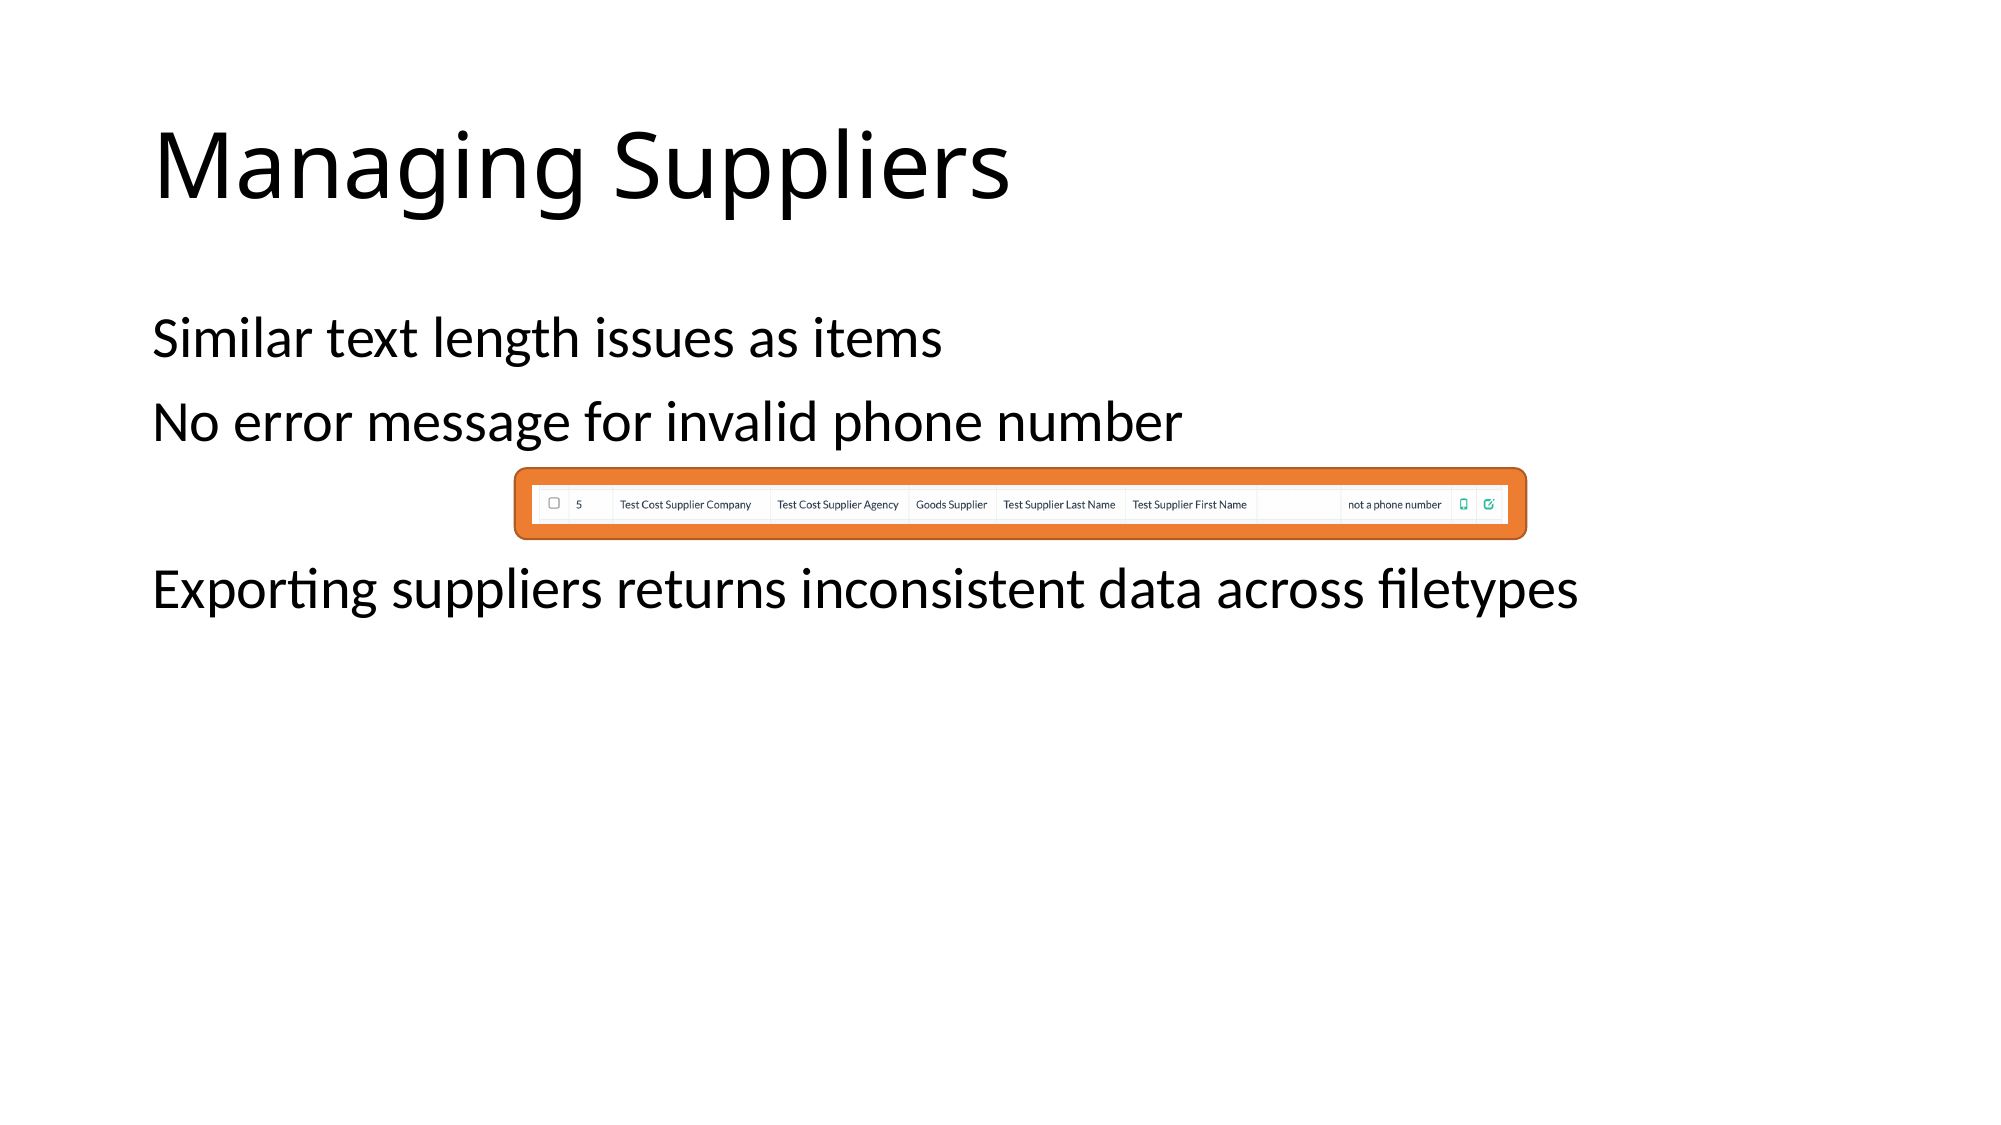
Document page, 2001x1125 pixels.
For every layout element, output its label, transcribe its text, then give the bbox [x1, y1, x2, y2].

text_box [514, 468, 1527, 540]
title Managing Suppliers [137, 59, 1863, 278]
list Similar text length issues as items No error message for invalid phone number Exporting suppliers returns inconsistent data across filetypes [137, 299, 1863, 1014]
